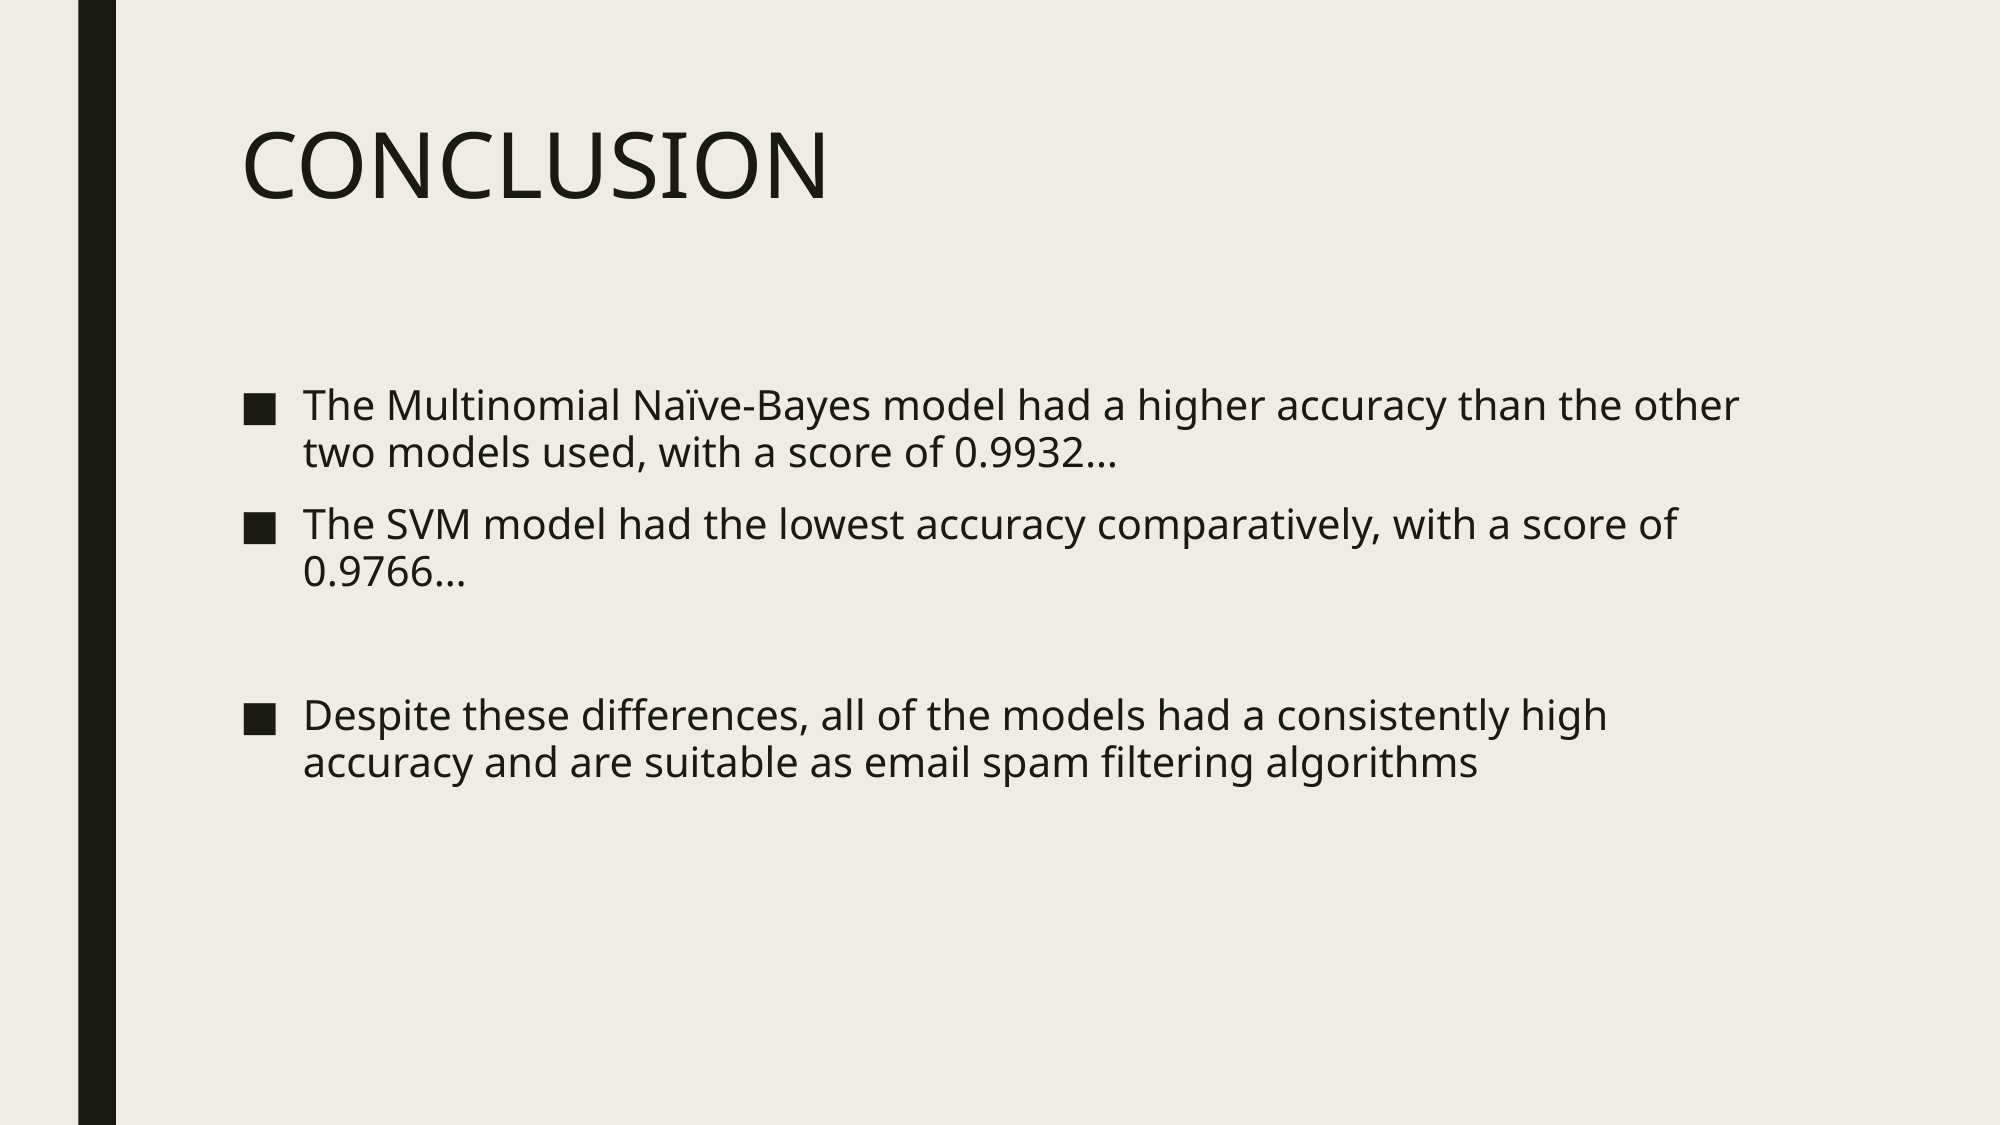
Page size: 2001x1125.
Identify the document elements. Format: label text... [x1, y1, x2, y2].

list The Multinomial Naïve-Bayes model had a higher accuracy than the other two models used, with a score of 0.9932… The SVM model had the lowest accuracy comparatively, with a score of 0.9766… Despite these differences, all of the models had a consistently high accuracy and are suitable as email spam filtering algorithms [225, 375, 1800, 963]
title CONCLUSION [225, 112, 1800, 357]
